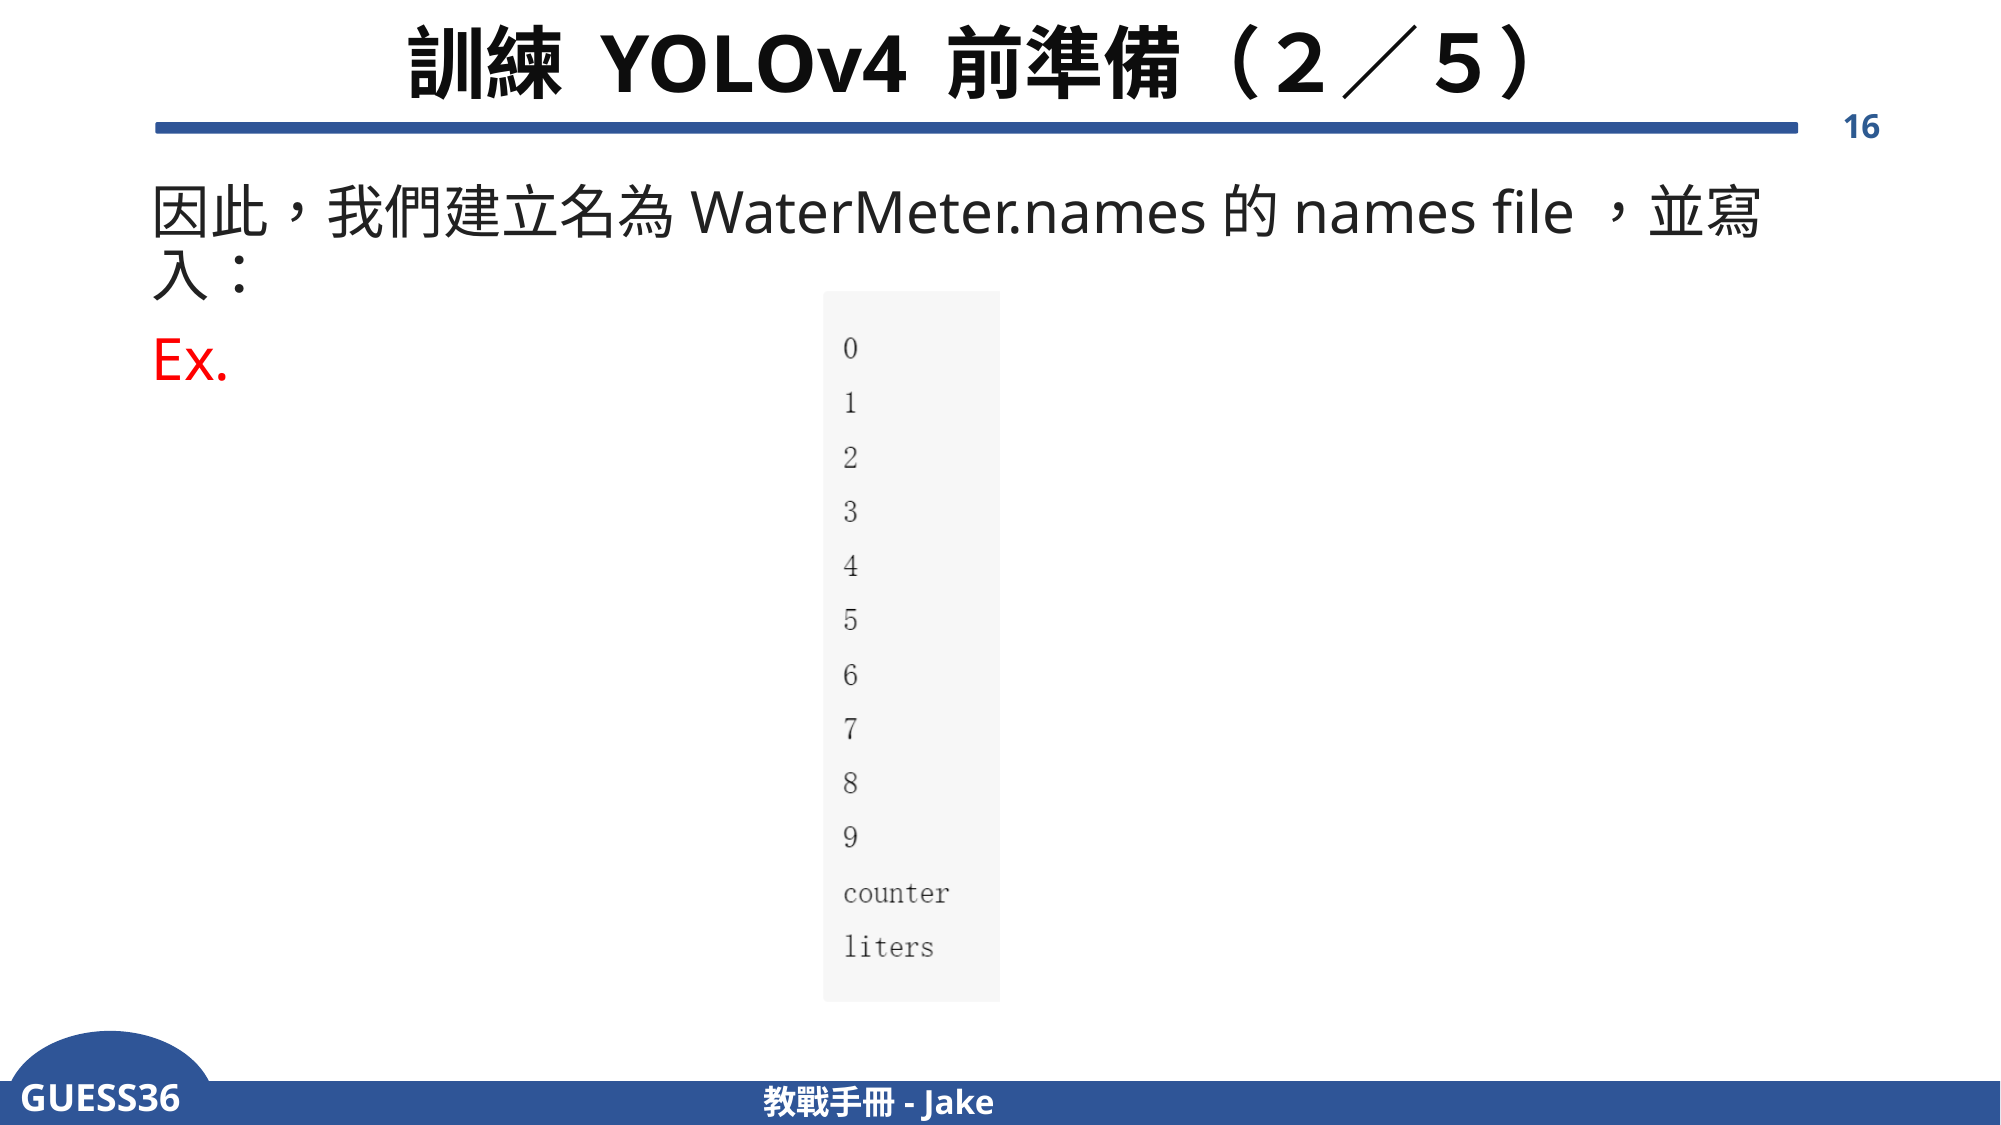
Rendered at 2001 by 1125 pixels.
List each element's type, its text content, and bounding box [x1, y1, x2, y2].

list 因此，我們建立名為WaterMeter.names的names file，並寫入： Ex. [136, 175, 1821, 1014]
picture [820, 278, 1000, 1014]
slide_number 16 [1820, 97, 1896, 158]
title 訓練 YOLOv4 前準備（２／５） [51, 17, 1933, 118]
